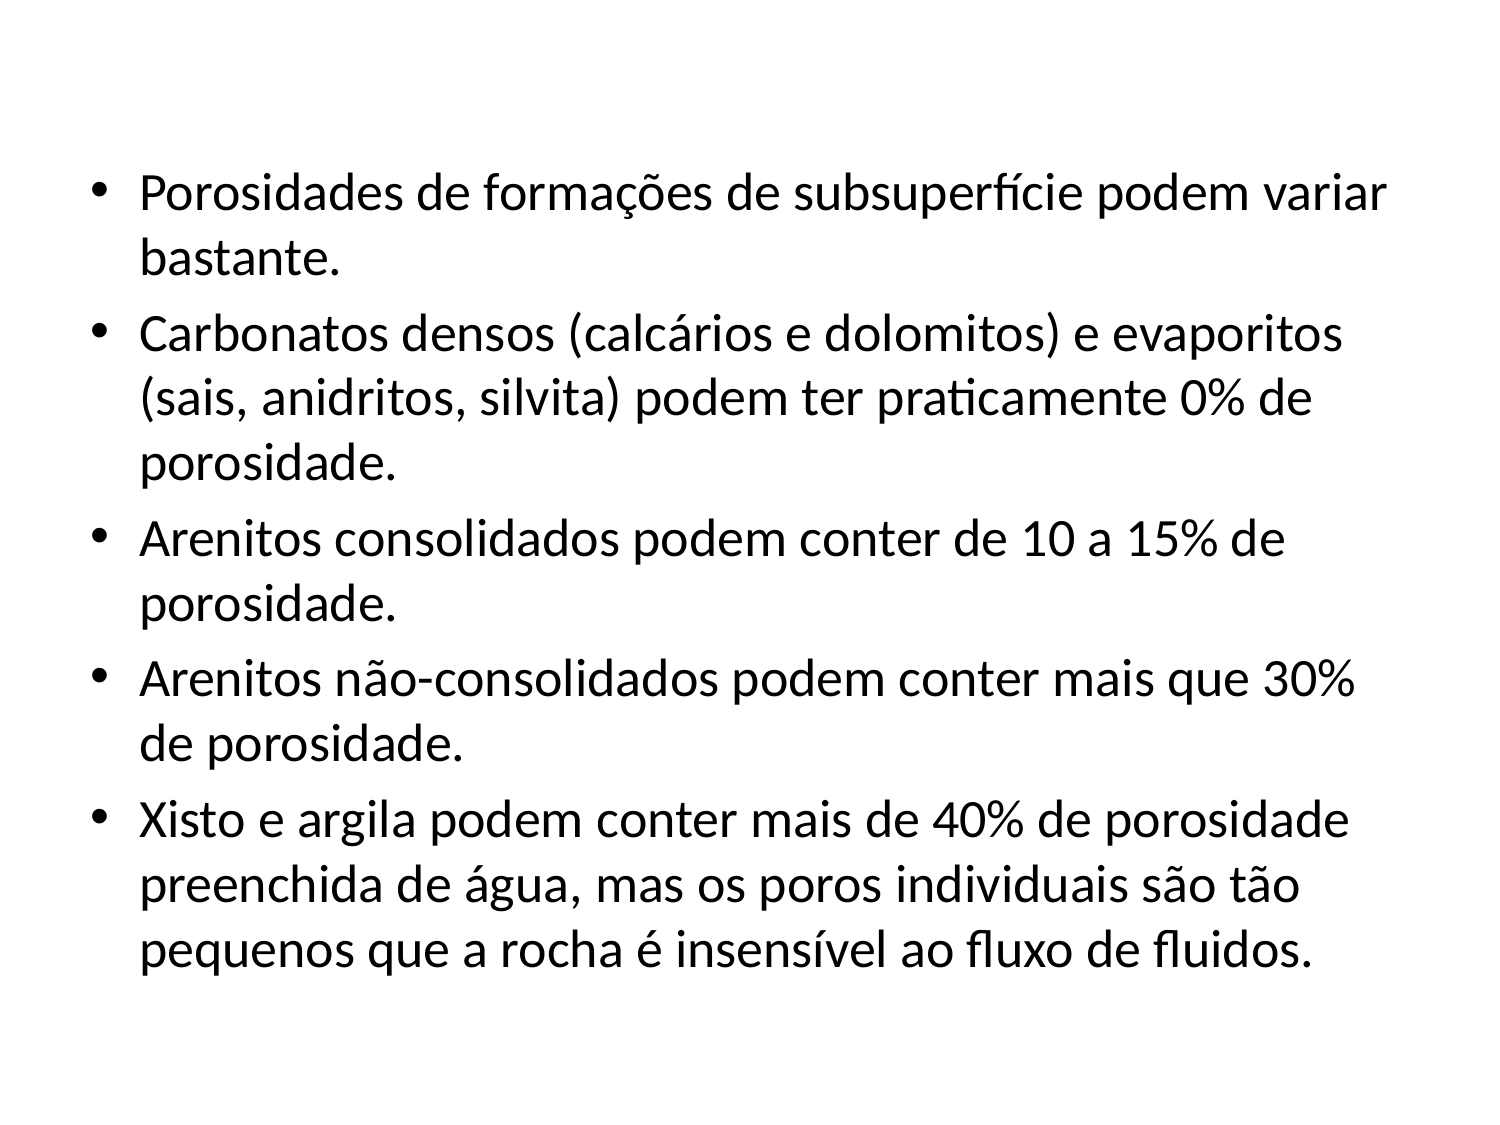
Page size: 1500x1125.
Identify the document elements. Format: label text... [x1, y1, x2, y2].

list Porosidades de formações de subsuperfície podem variar bastante. Carbonatos densos (calcários e dolomitos) e evaporitos (sais, anidritos, silvita) podem ter praticamente 0% de porosidade. Arenitos consolidados podem conter de 10 a 15% de porosidade. Arenitos não-consolidados podem conter mais que 30% de porosidade. Xisto e argila podem conter mais de 40% de porosidade preenchida de água, mas os poros individuais são tão pequenos que a rocha é insensível ao fluxo de fluidos. [75, 149, 1425, 1005]
